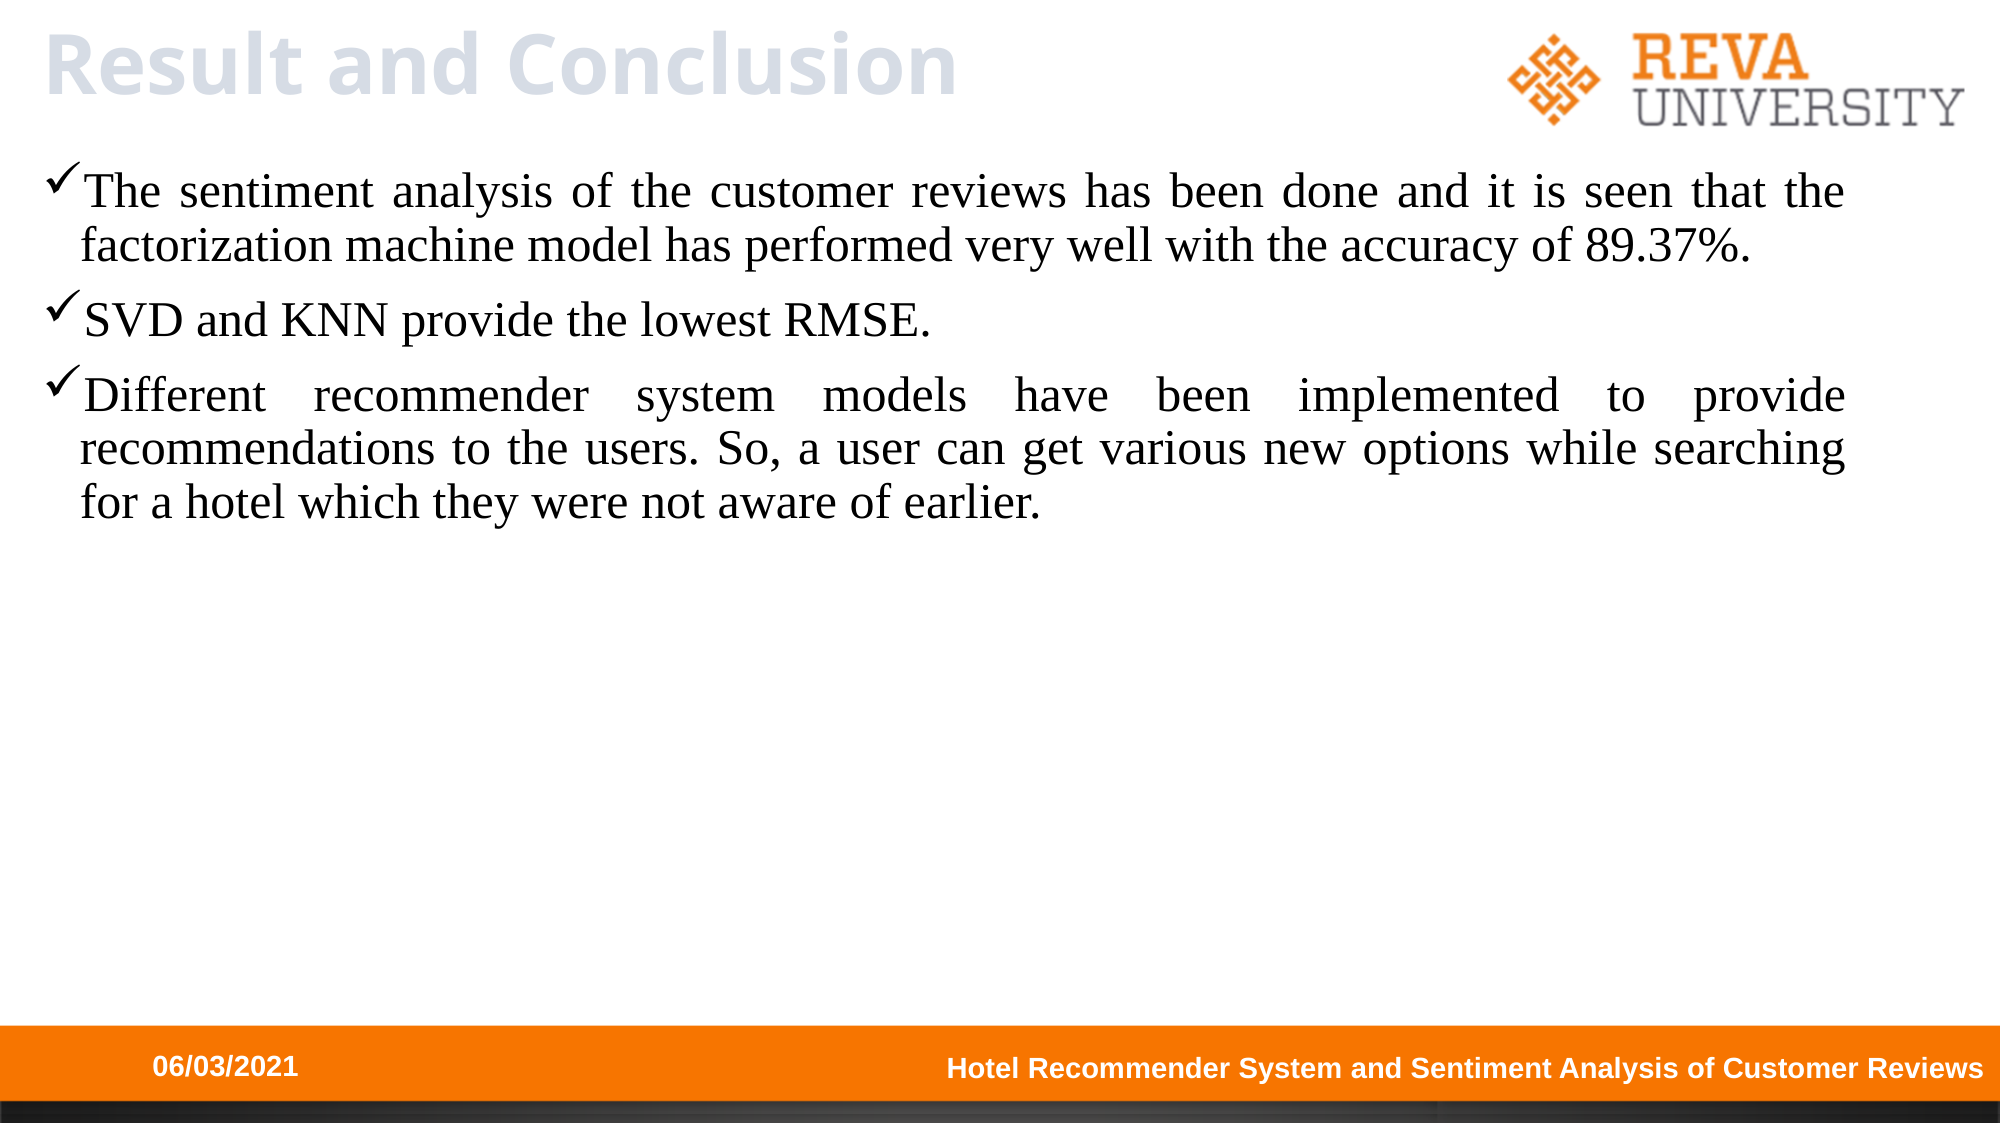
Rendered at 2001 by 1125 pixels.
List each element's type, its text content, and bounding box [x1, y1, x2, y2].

list The sentiment analysis of the customer reviews has been done and it is seen that the factorization machine model has performed very well with the accuracy of 89.37%. SVD and KNN provide the lowest RMSE. Different recommender system models have been implemented to provide recommendations to the users. So, a user can get various new options while searching for a hotel which they were not aware of earlier. [27, 156, 1863, 1014]
text_box Hotel Recommender System and Sentiment Analysis of Customer Reviews [884, 1041, 2000, 1102]
text_box 06/03/2021 [137, 1039, 588, 1100]
picture [1507, 15, 1988, 144]
picture [0, 1013, 2000, 1123]
title Result and Conclusion [27, 3, 1863, 132]
